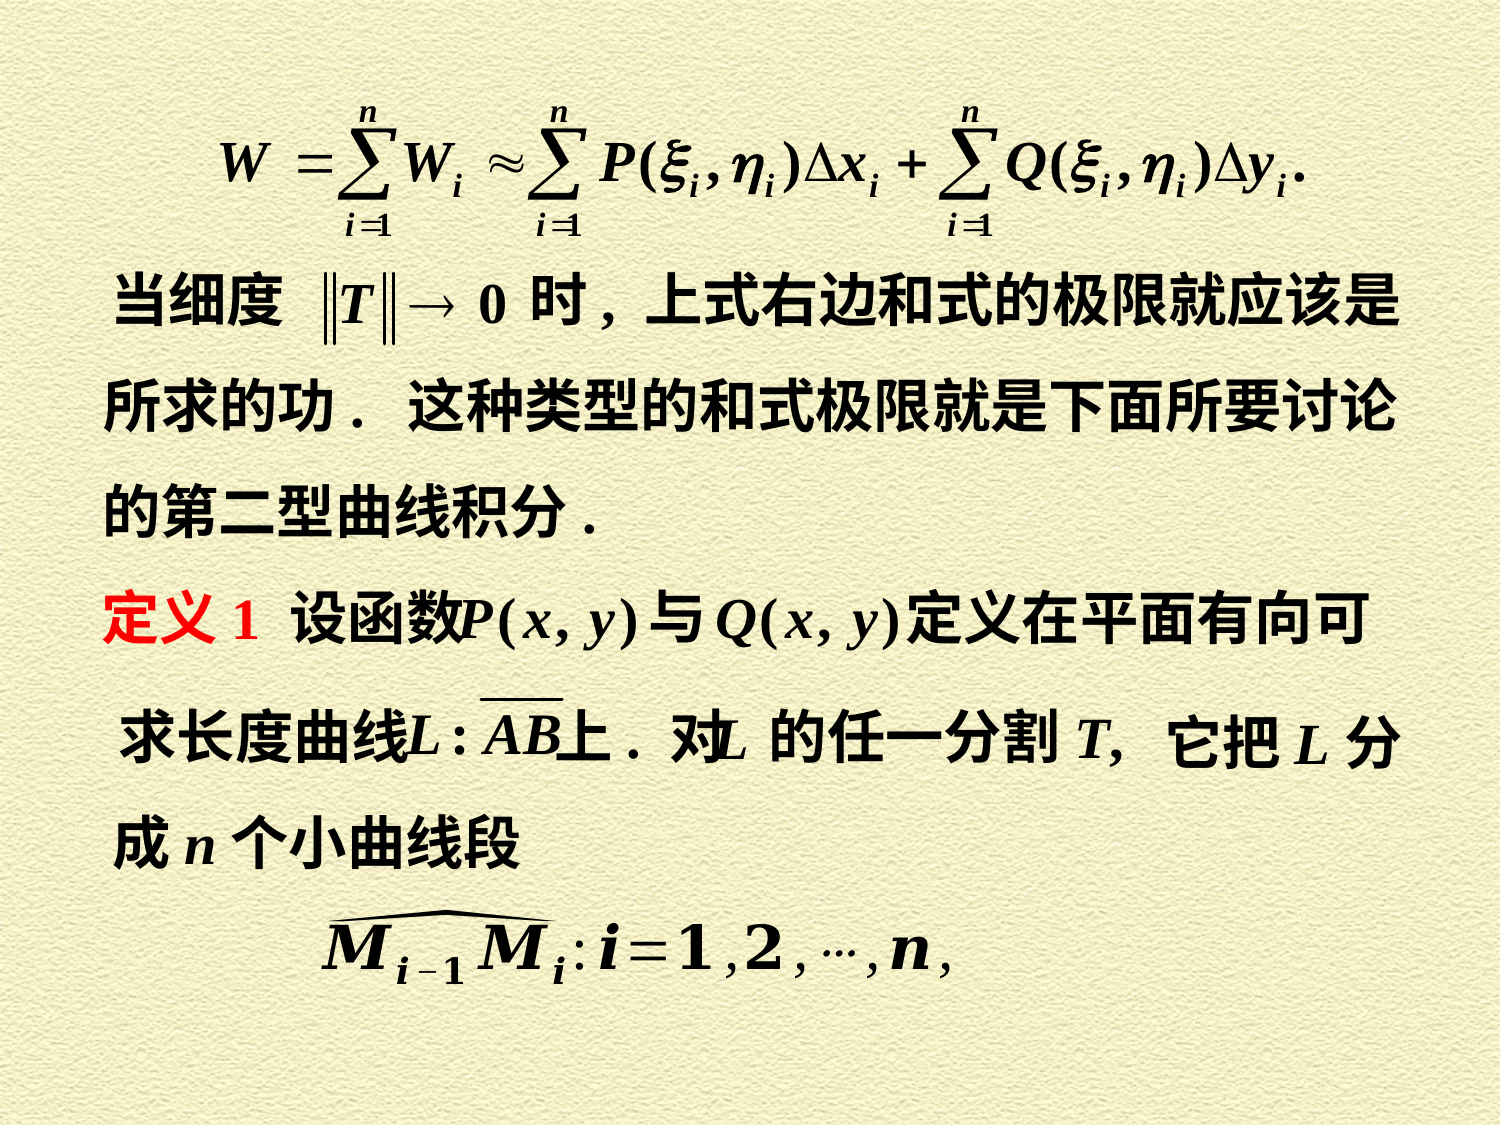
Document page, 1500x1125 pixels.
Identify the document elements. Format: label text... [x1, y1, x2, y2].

text_box 所求的功. 这种类型的和式极限就是下面所要讨论 [88, 361, 1427, 447]
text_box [81, 692, 1429, 785]
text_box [93, 255, 1405, 350]
text_box 成n个小曲线段 [97, 798, 621, 884]
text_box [97, 574, 1394, 660]
text_box 的第二型曲线积分. [87, 467, 626, 553]
picture [0, 0, 1500, 1125]
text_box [218, 90, 1311, 242]
